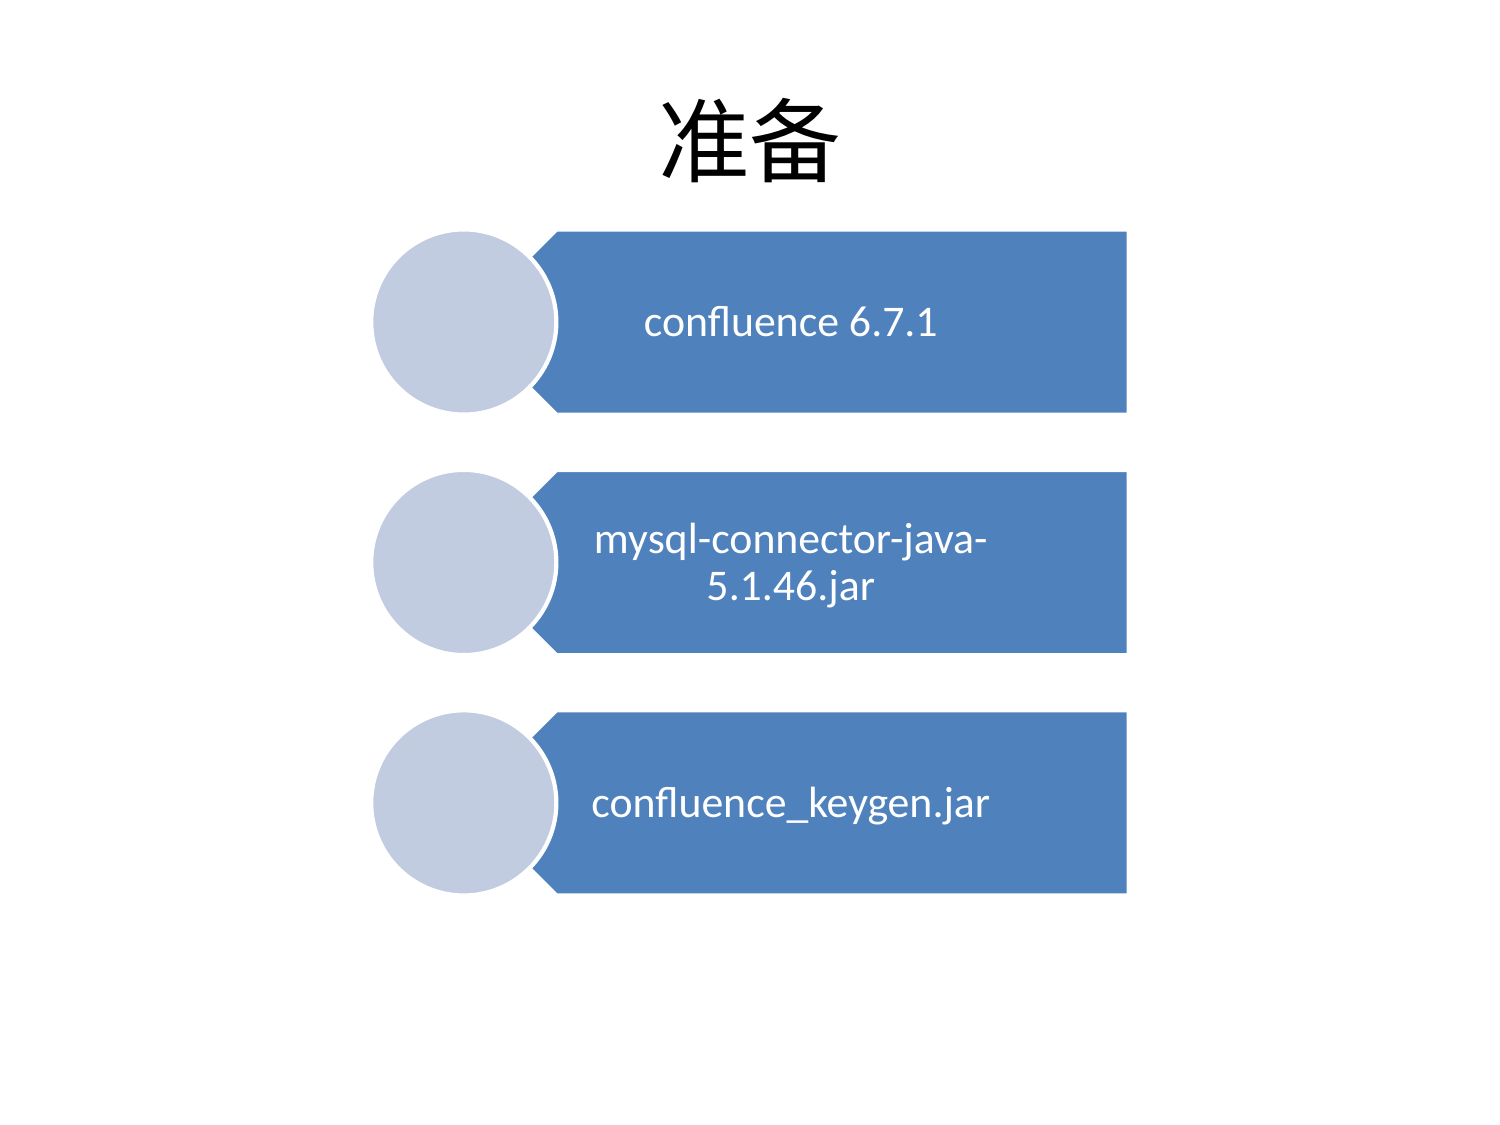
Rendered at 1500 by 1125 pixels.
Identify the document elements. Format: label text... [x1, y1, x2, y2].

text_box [249, 228, 1251, 897]
title 准备 [75, 45, 1425, 233]
